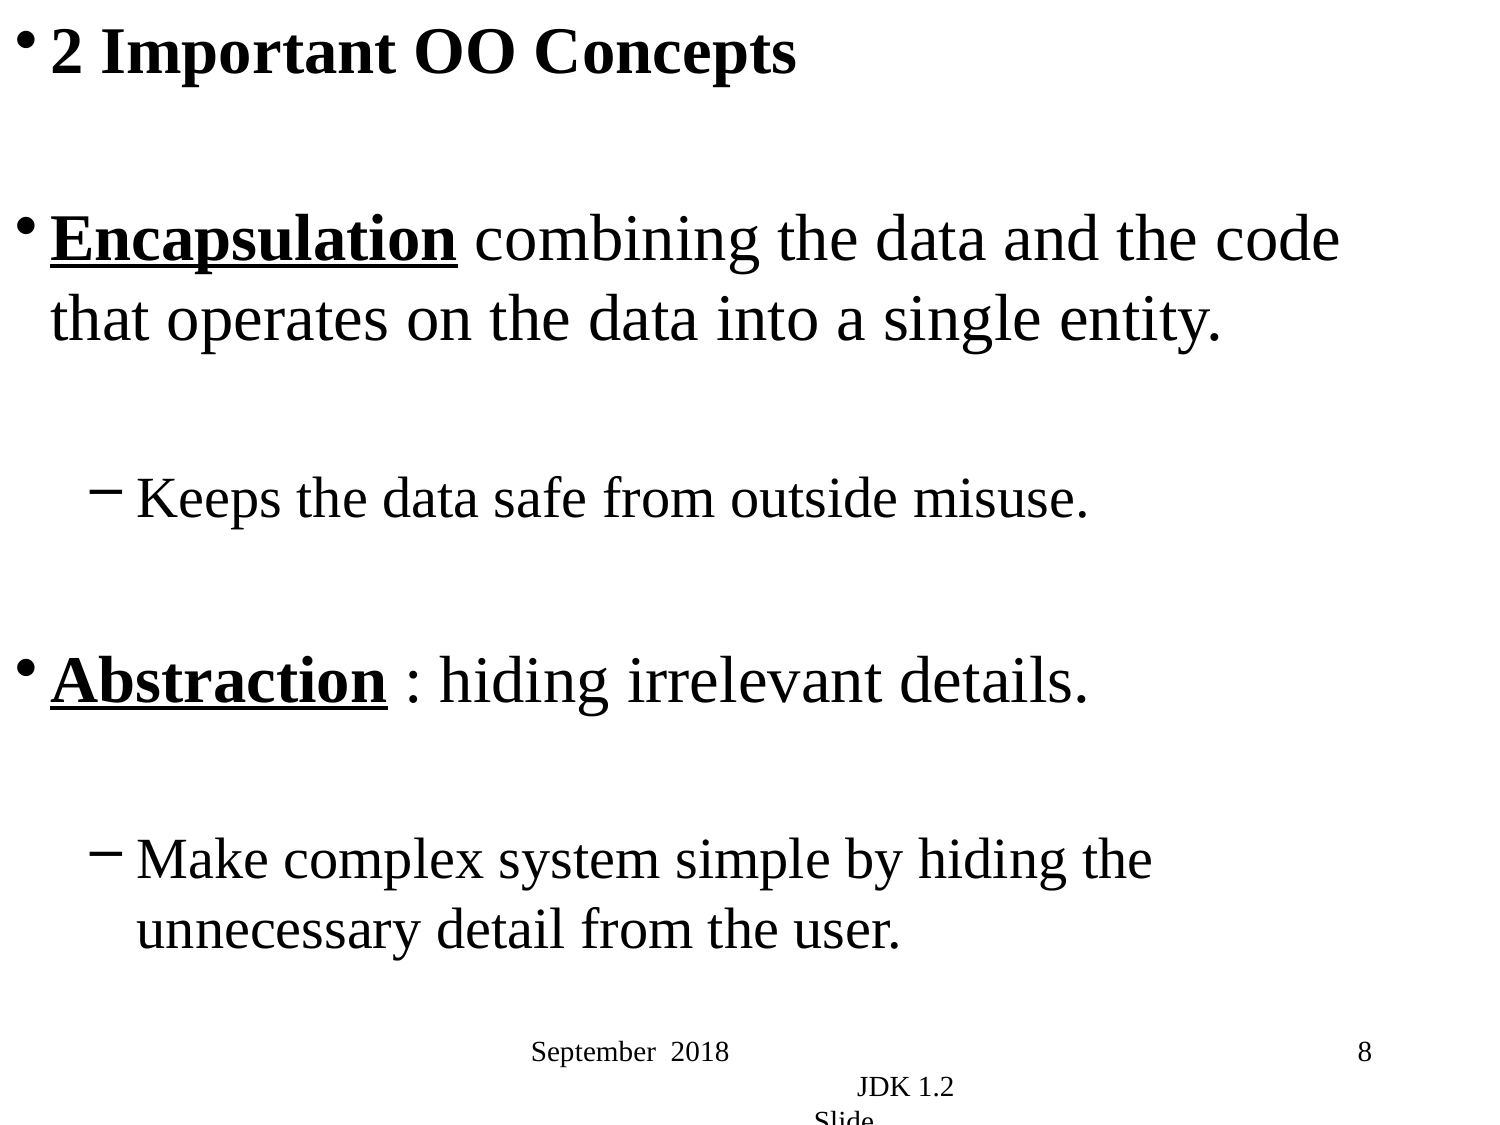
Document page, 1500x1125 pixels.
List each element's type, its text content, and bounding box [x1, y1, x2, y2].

slide_number 8 [1074, 1024, 1388, 1101]
text_box 2 Important OO Concepts Encapsulation combining the data and the code that operates on the data into a single entity. Keeps the data safe from outside misuse. Abstraction : hiding irrelevant details. Make complex system simple by hiding the unnecessary detail from the user. [0, 0, 1425, 968]
footer September 2018 JDK 1.2 Slide [512, 1024, 988, 1101]
